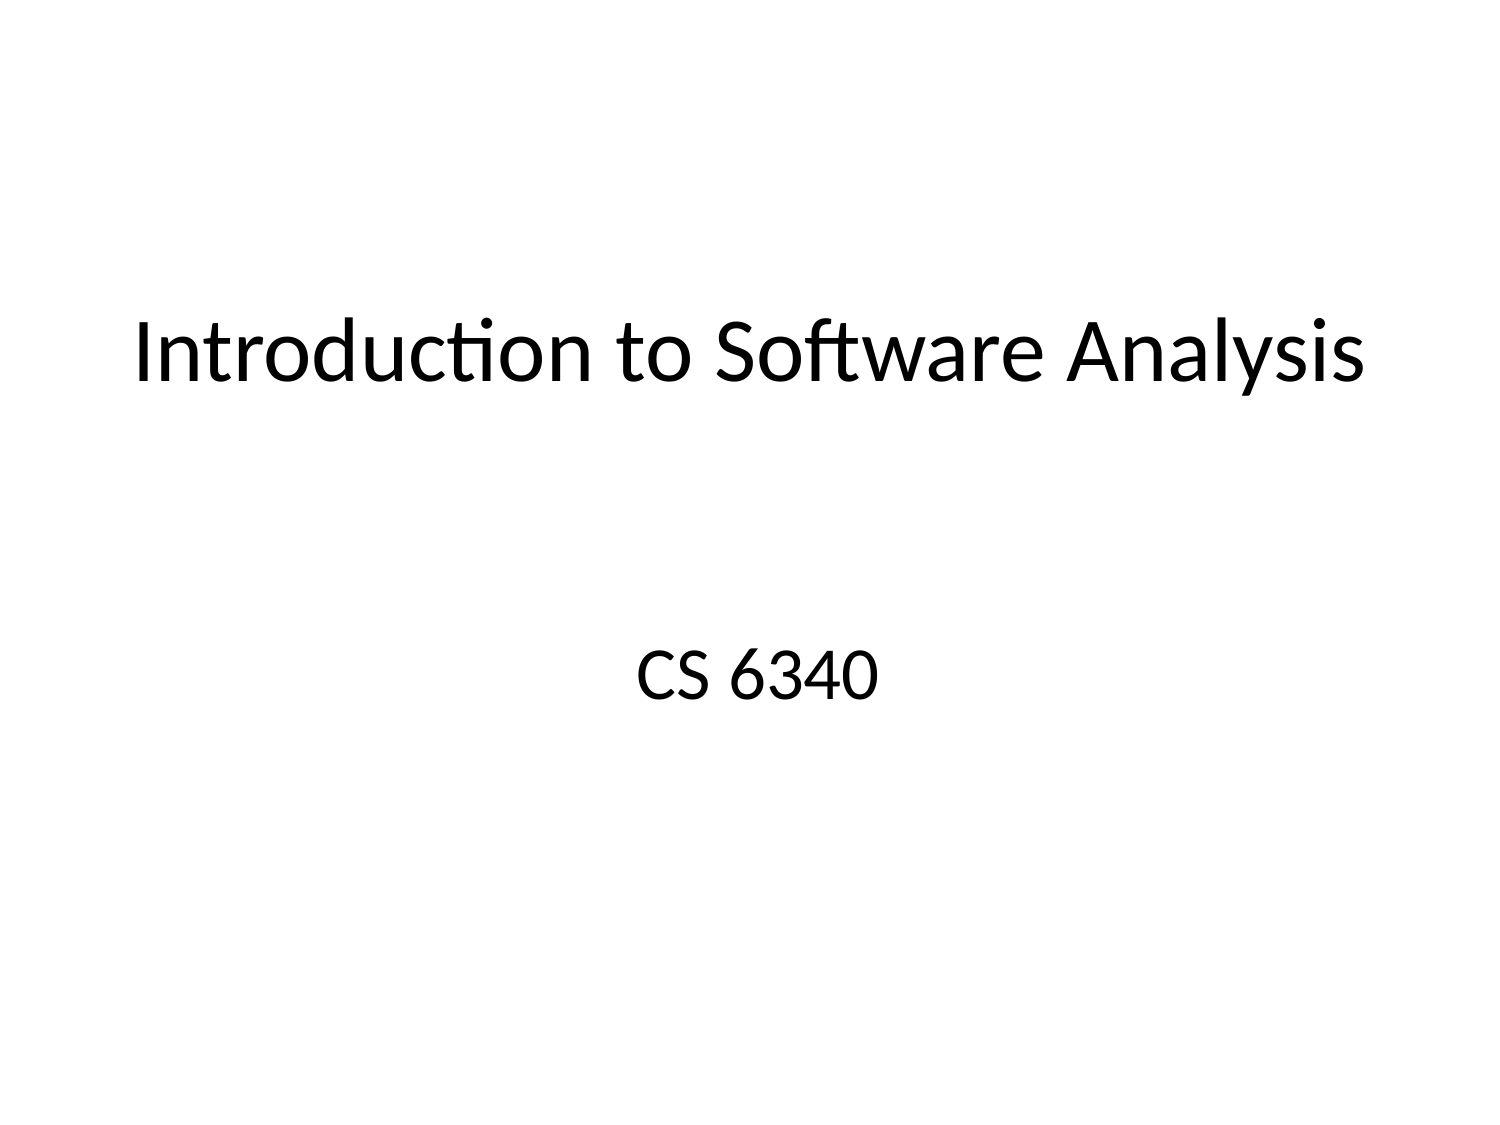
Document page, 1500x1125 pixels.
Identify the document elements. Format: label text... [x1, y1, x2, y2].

subtitle CS 6340 [186, 617, 1330, 1007]
title Introduction to Software Analysis [112, 224, 1388, 466]
